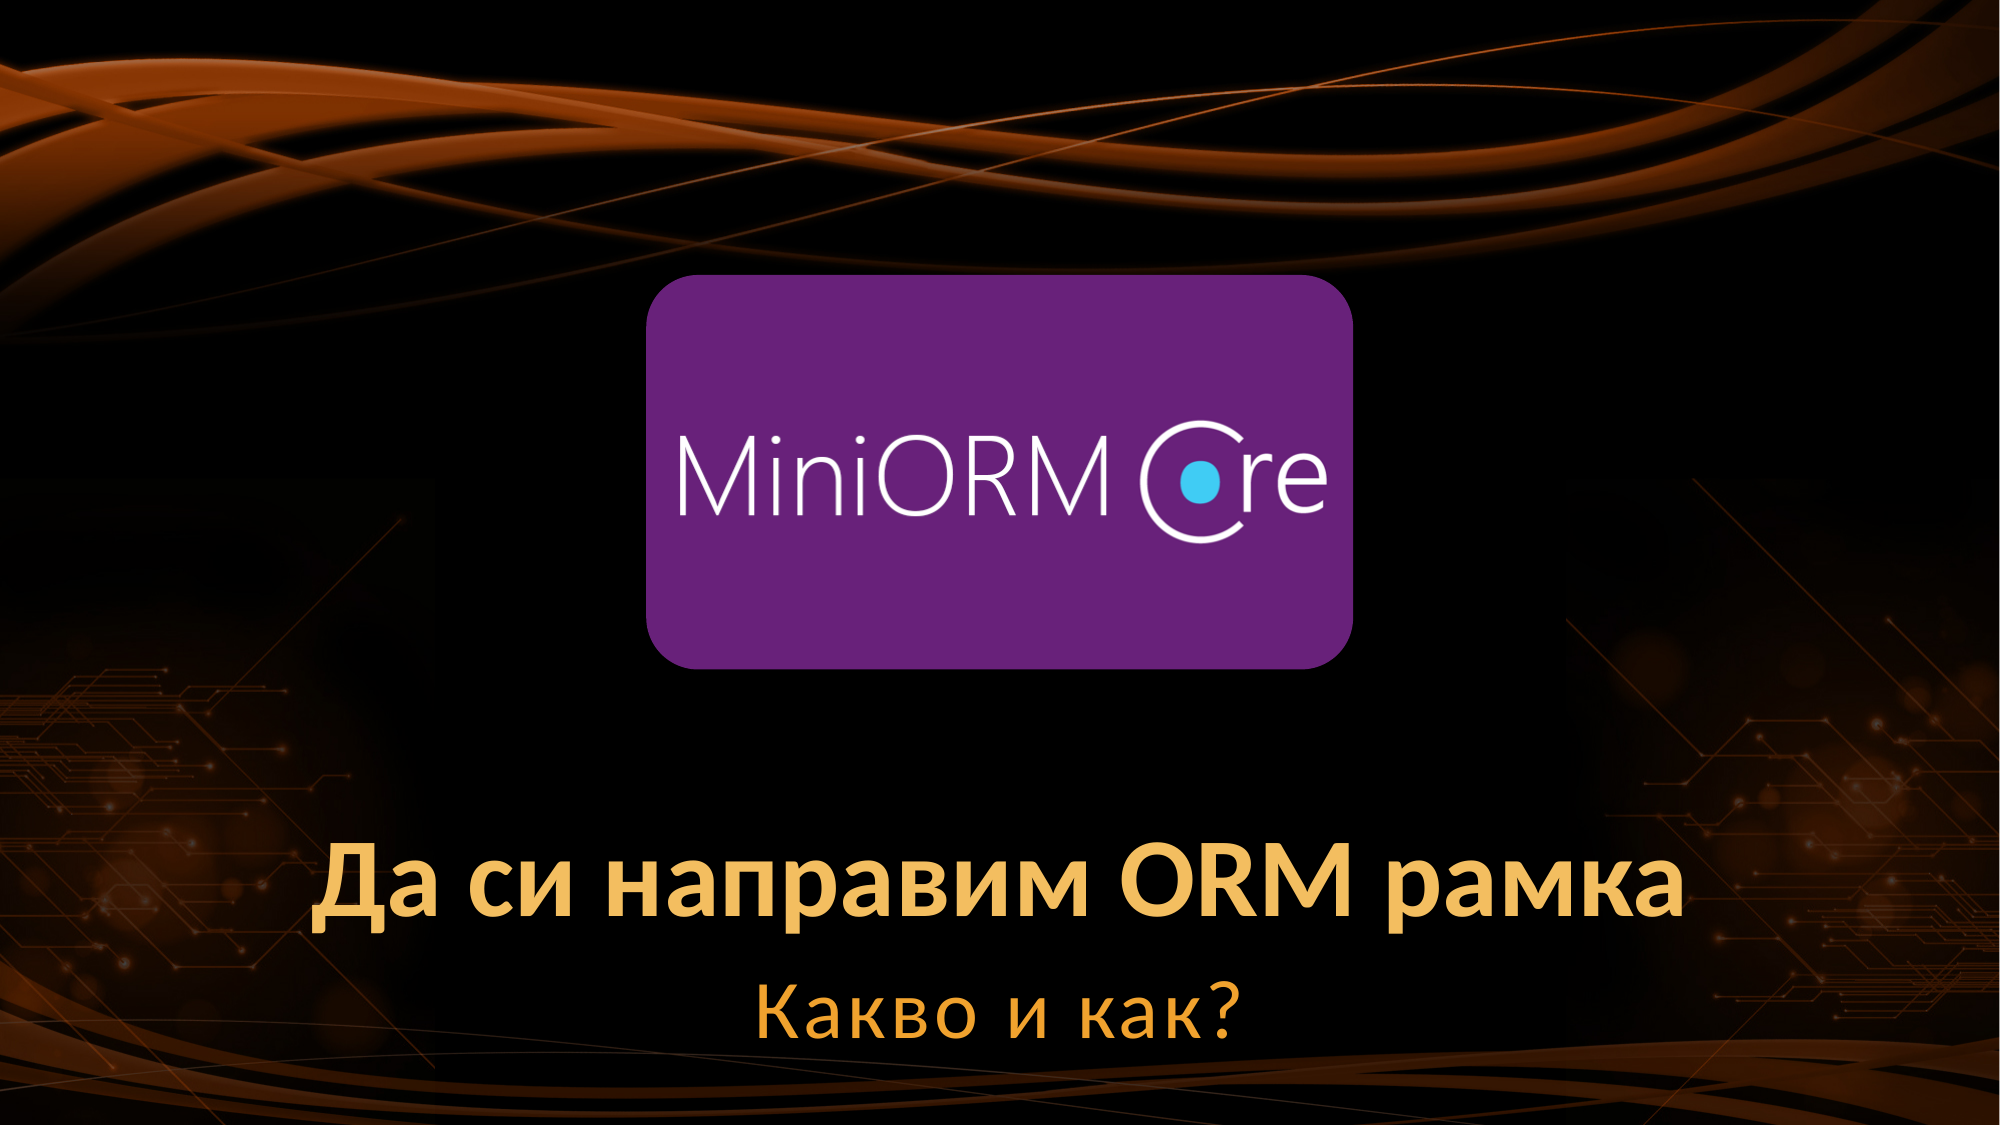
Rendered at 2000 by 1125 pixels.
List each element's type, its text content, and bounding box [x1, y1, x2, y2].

title Да си направим ORM рамка [149, 812, 1850, 944]
picture [0, 0, 2000, 1125]
list Какво и как? [149, 944, 1850, 1062]
